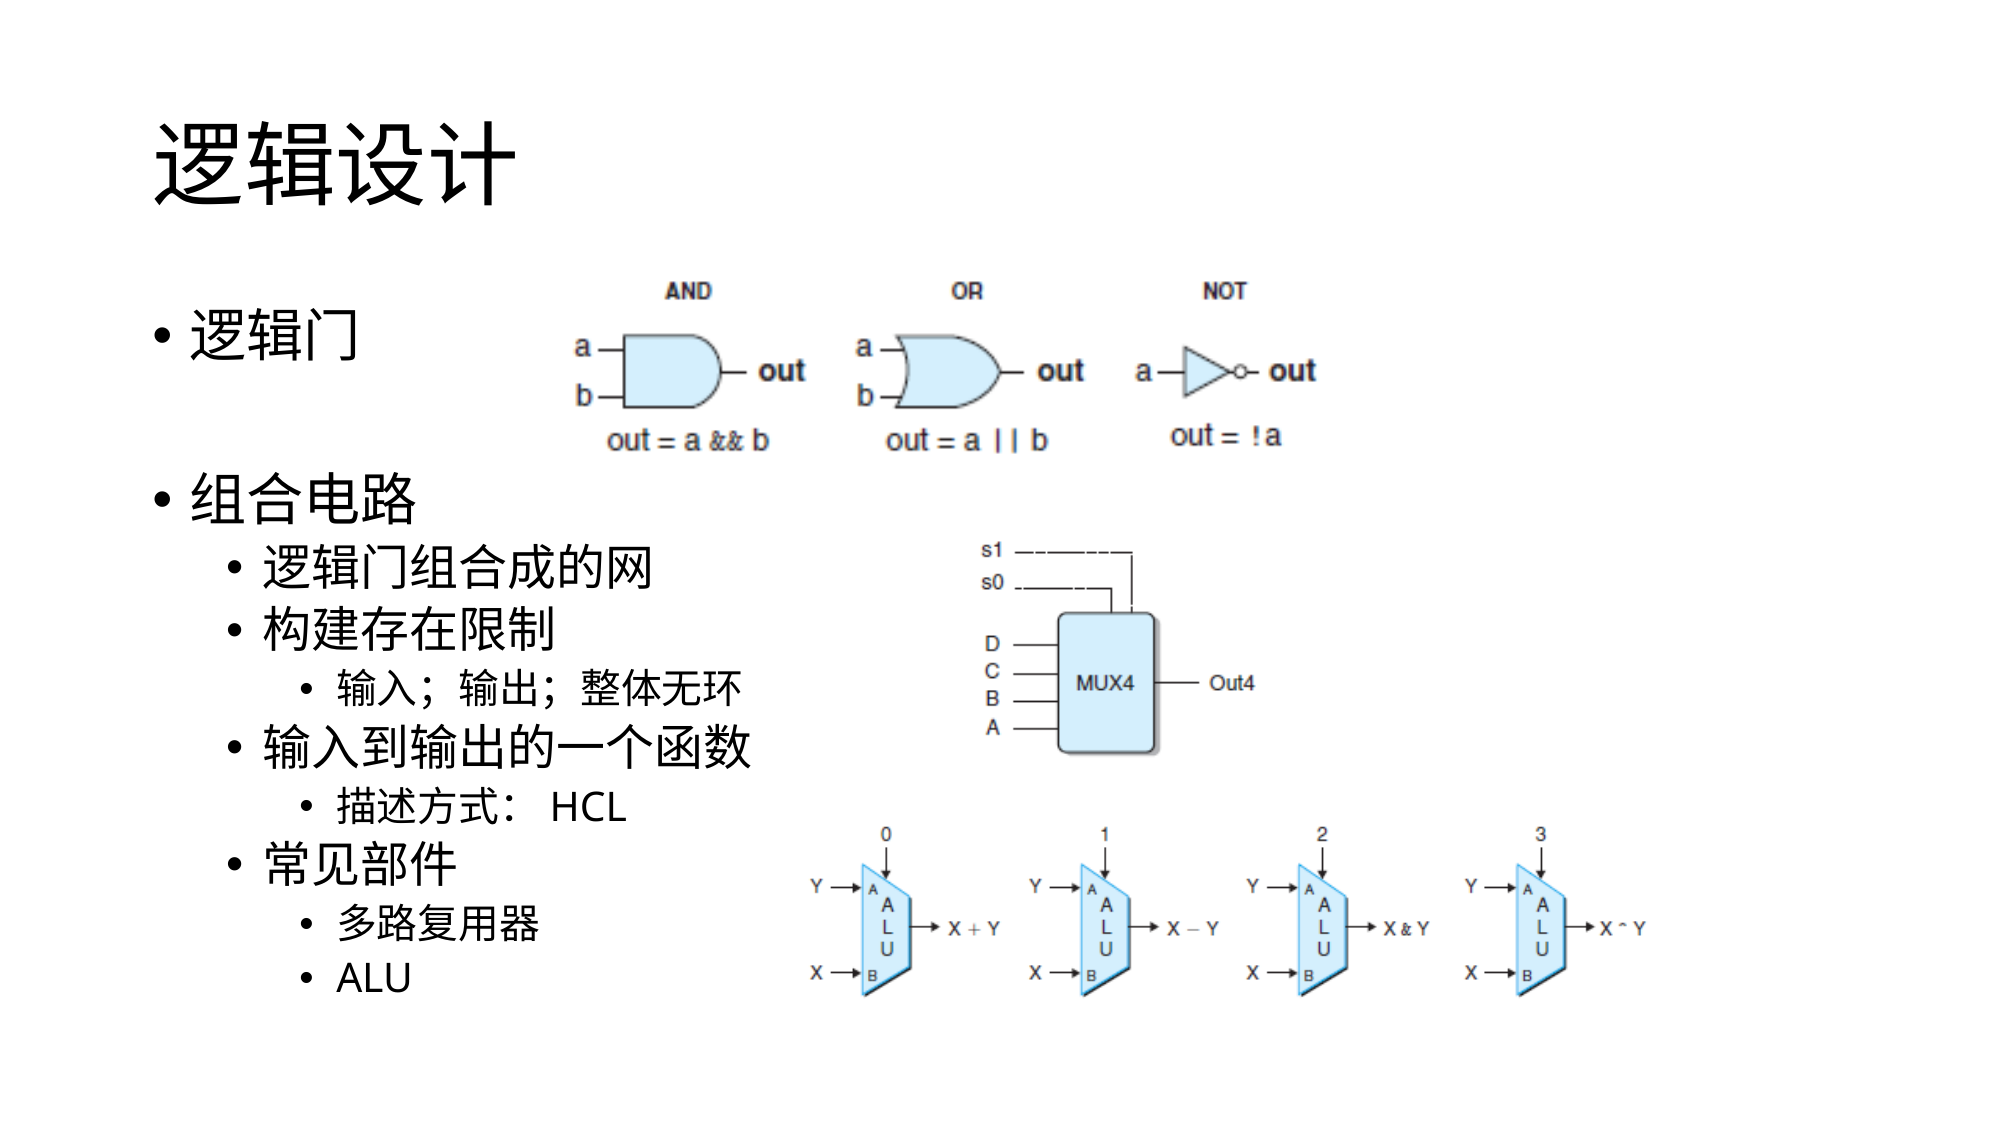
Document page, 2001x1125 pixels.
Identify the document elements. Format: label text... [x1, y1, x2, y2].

picture [959, 535, 1307, 778]
title 逻辑设计 [137, 59, 1863, 278]
list 逻辑门 组合电路 逻辑门组合成的网 构建存在限制 输入；输出；整体无环 输入到输出的一个函数 描述方式：HCL 常见部件 多路复用器 ALU [137, 299, 1863, 1014]
picture [537, 243, 1381, 491]
picture [781, 813, 1677, 1016]
